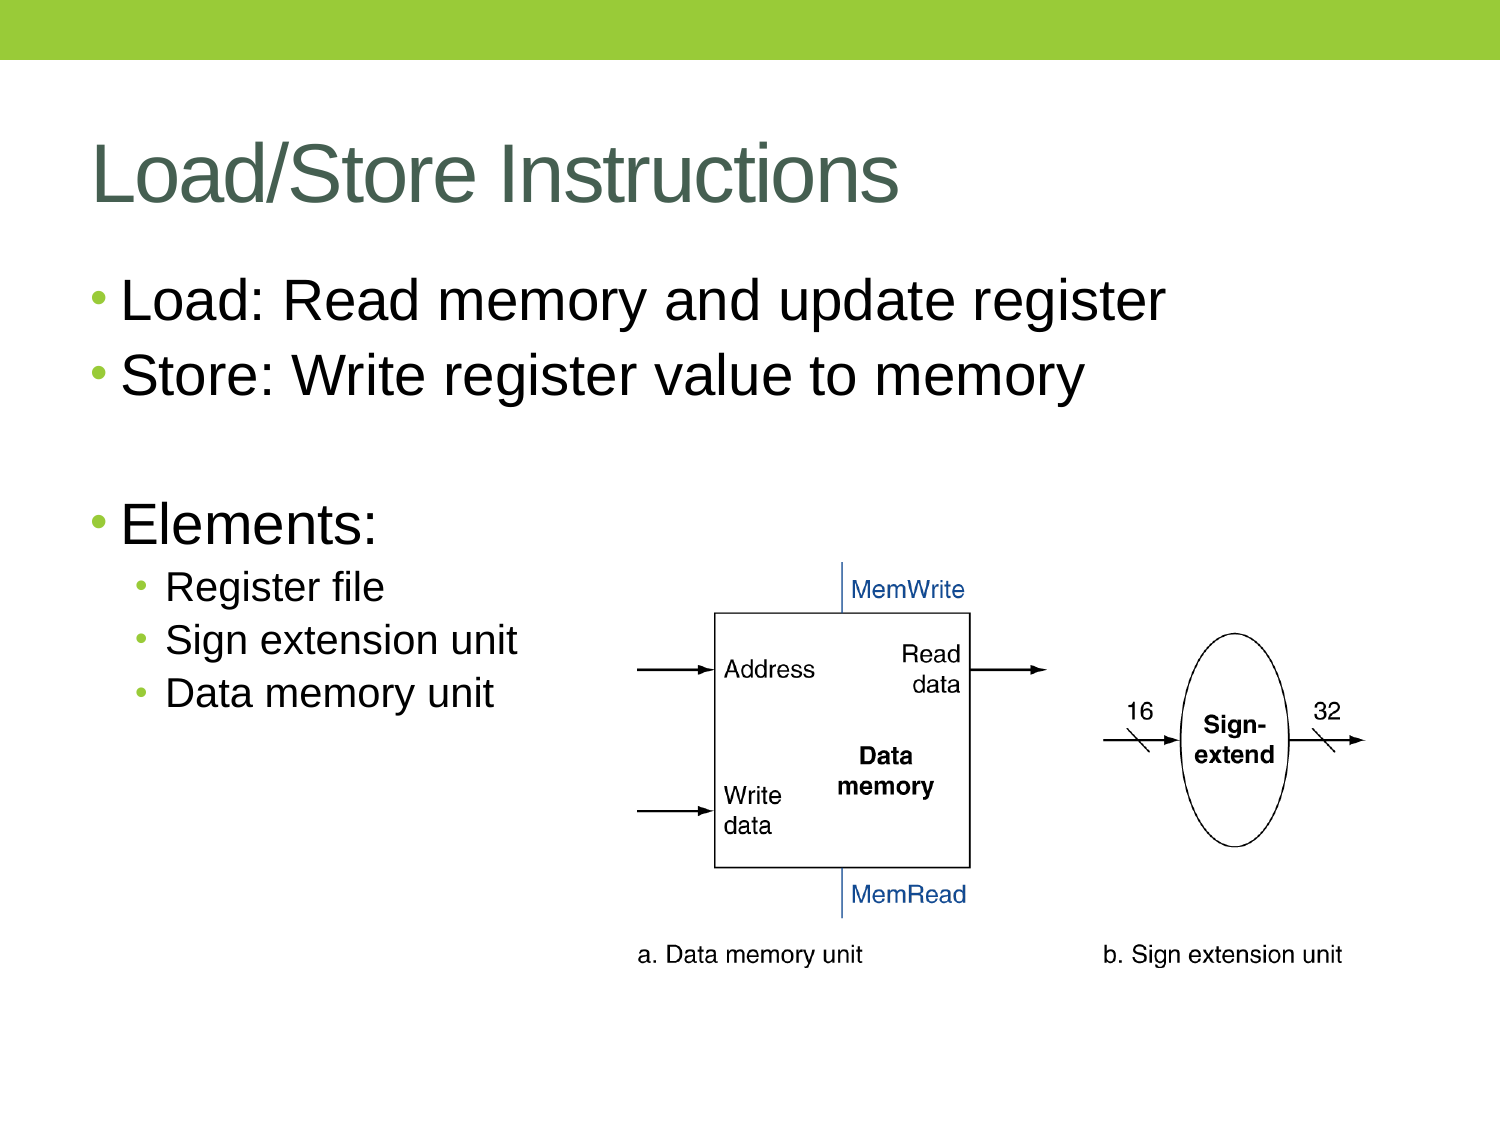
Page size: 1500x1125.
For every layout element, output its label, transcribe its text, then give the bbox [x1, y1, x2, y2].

list Load: Read memory and update register Store: Write register value to memory Elements: Register file Sign extension unit Data memory unit [75, 262, 1425, 1063]
title Load/Store Instructions [75, 87, 1425, 250]
picture [637, 562, 1366, 968]
